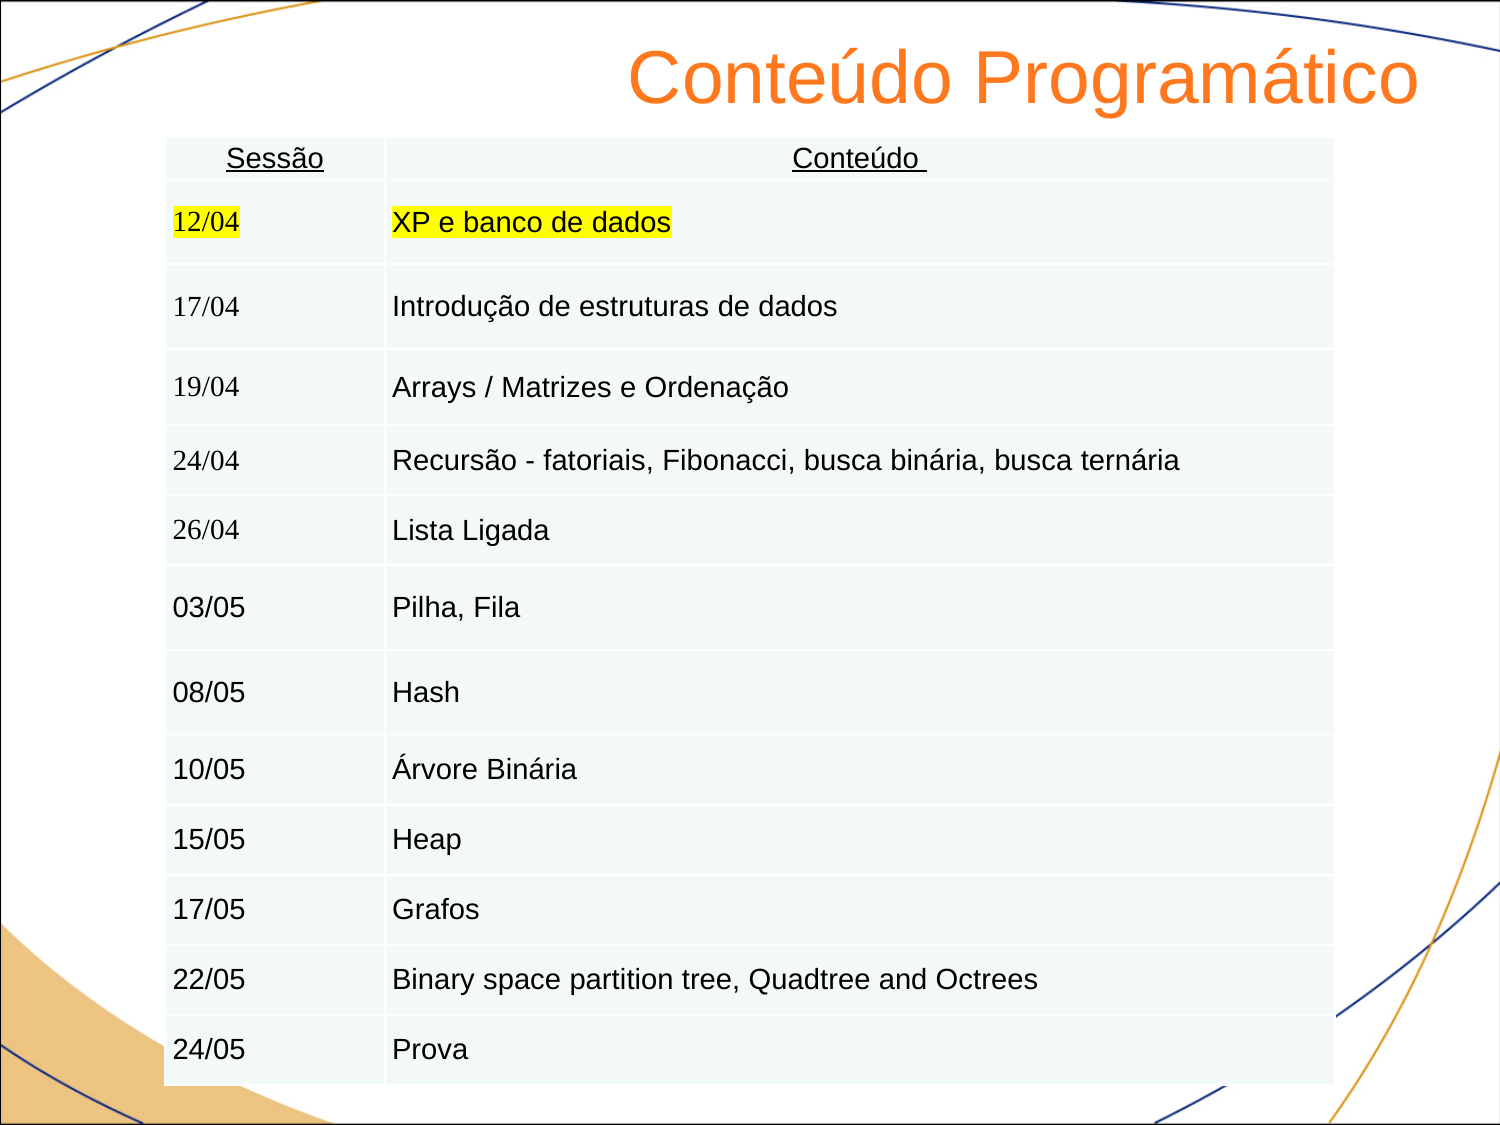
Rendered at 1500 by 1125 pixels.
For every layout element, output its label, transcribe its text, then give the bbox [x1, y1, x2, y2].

table_cell 17/04 [166, 265, 384, 348]
table_header Conteúdo [386, 138, 1334, 179]
table_cell 12/04 [166, 180, 384, 263]
table_cell Lista Ligada [386, 496, 1334, 564]
table_cell 24/05 [166, 1016, 384, 1084]
table_cell Heap [386, 806, 1334, 874]
table_cell Pilha, Fila [386, 566, 1334, 649]
table_cell XP e banco de dados [386, 180, 1334, 263]
table_cell Introdução de estruturas de dados [386, 265, 1334, 348]
picture [0, 0, 1500, 1125]
table_cell 15/05 [166, 806, 384, 874]
text_box Conteúdo Programático [360, 21, 1436, 127]
table_cell Prova [386, 1016, 1334, 1084]
table_cell 26/04 [166, 496, 384, 564]
table_cell Hash [386, 651, 1334, 734]
table_cell Binary space partition tree, Quadtree and Octrees [386, 946, 1334, 1014]
table_cell Recursão - fatoriais, Fibonacci, busca binária, busca ternária [386, 426, 1334, 494]
table_cell 08/05 [166, 651, 384, 734]
table_cell Arrays / Matrizes e Ordenação [386, 350, 1334, 424]
table_cell 03/05 [166, 566, 384, 649]
table_cell 19/04 [166, 350, 384, 424]
table_cell Grafos [386, 876, 1334, 944]
table_cell Árvore Binária [386, 735, 1334, 804]
table_cell 17/05 [166, 876, 384, 944]
table_cell 24/04 [166, 426, 384, 494]
table_cell 10/05 [166, 735, 384, 804]
table_header Sessão [166, 138, 384, 179]
table_cell 22/05 [166, 946, 384, 1014]
